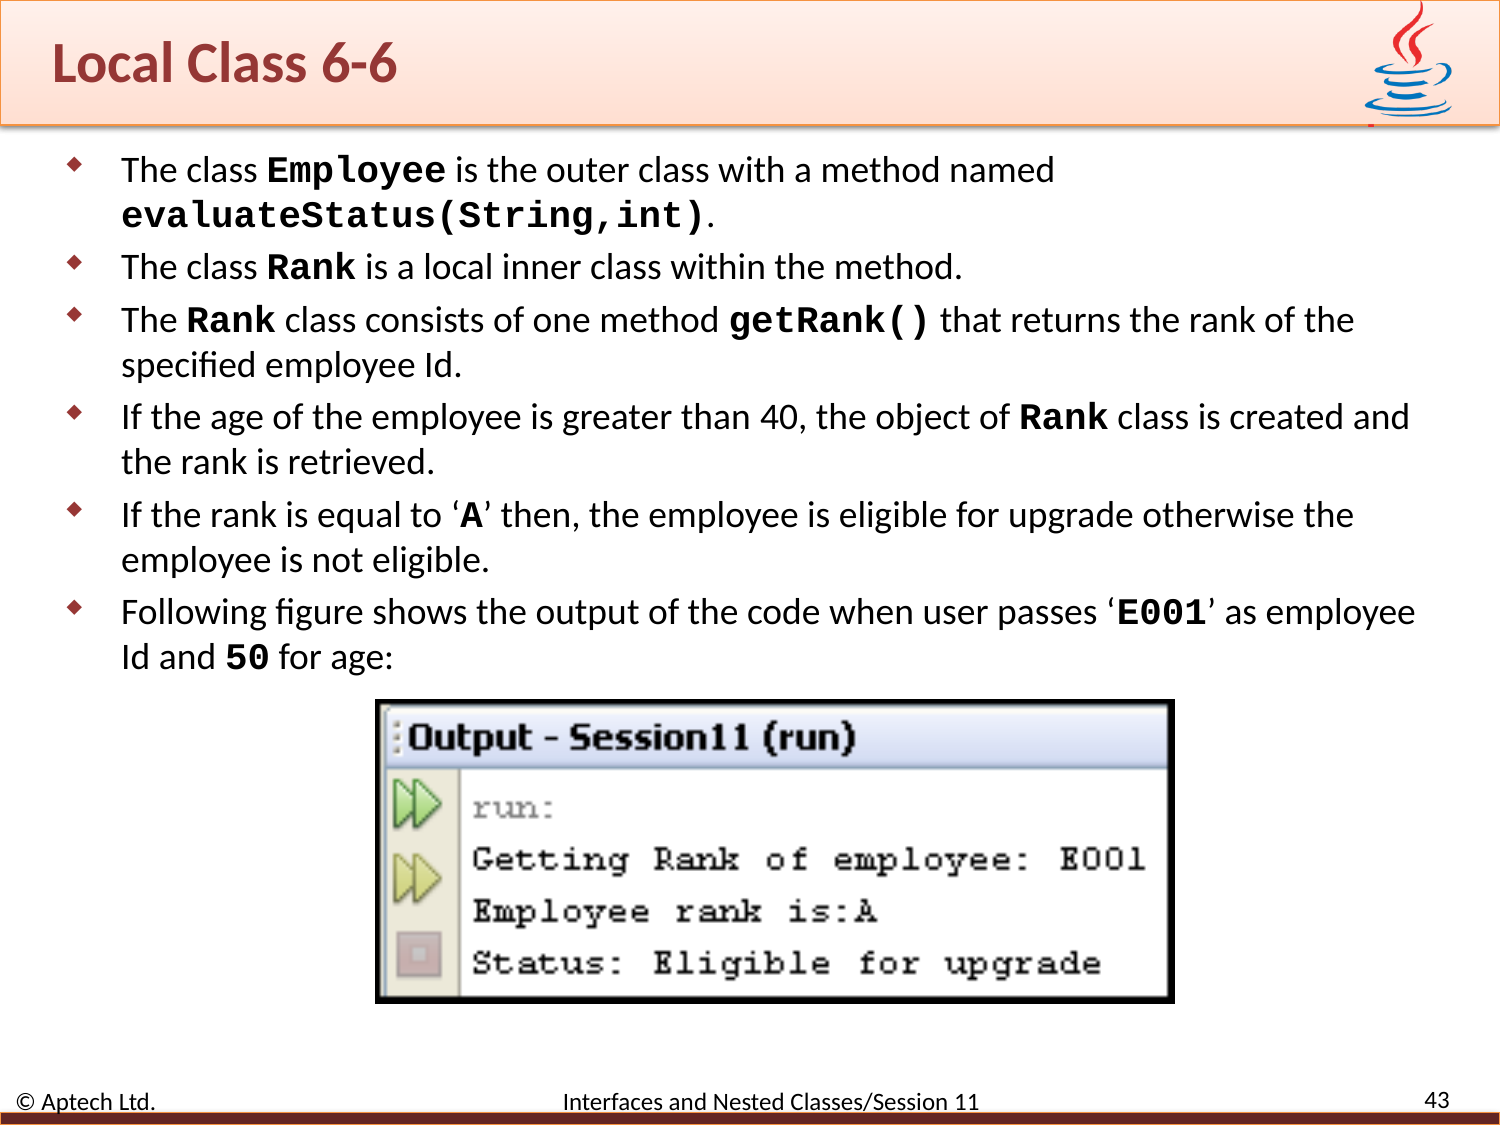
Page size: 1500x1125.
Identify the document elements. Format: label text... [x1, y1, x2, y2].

picture [1362, 0, 1454, 127]
title Local Class 6-6 [37, 24, 1288, 93]
picture [374, 699, 1176, 1004]
footer © Aptech Ltd. Interfaces and Nested Classes/Session 11 [0, 1087, 1325, 1113]
slide_number 43 [1337, 1084, 1465, 1113]
text_box The class Employee is the outer class with a method named evaluateStatus(String,int). The class Rank is a local inner class within the method. The Rank class consists of one method getRank() that returns the rank of the specified employee Id. If the age of the employee is greater than 40, the object of Rank class is created and the rank is retrieved. If the rank is equal to ‘A’ then, the employee is eligible for upgrade otherwise the employee is not eligible. Following figure shows the output of the code when user passes ‘E001’ as employee Id and 50 for age: [49, 137, 1463, 685]
